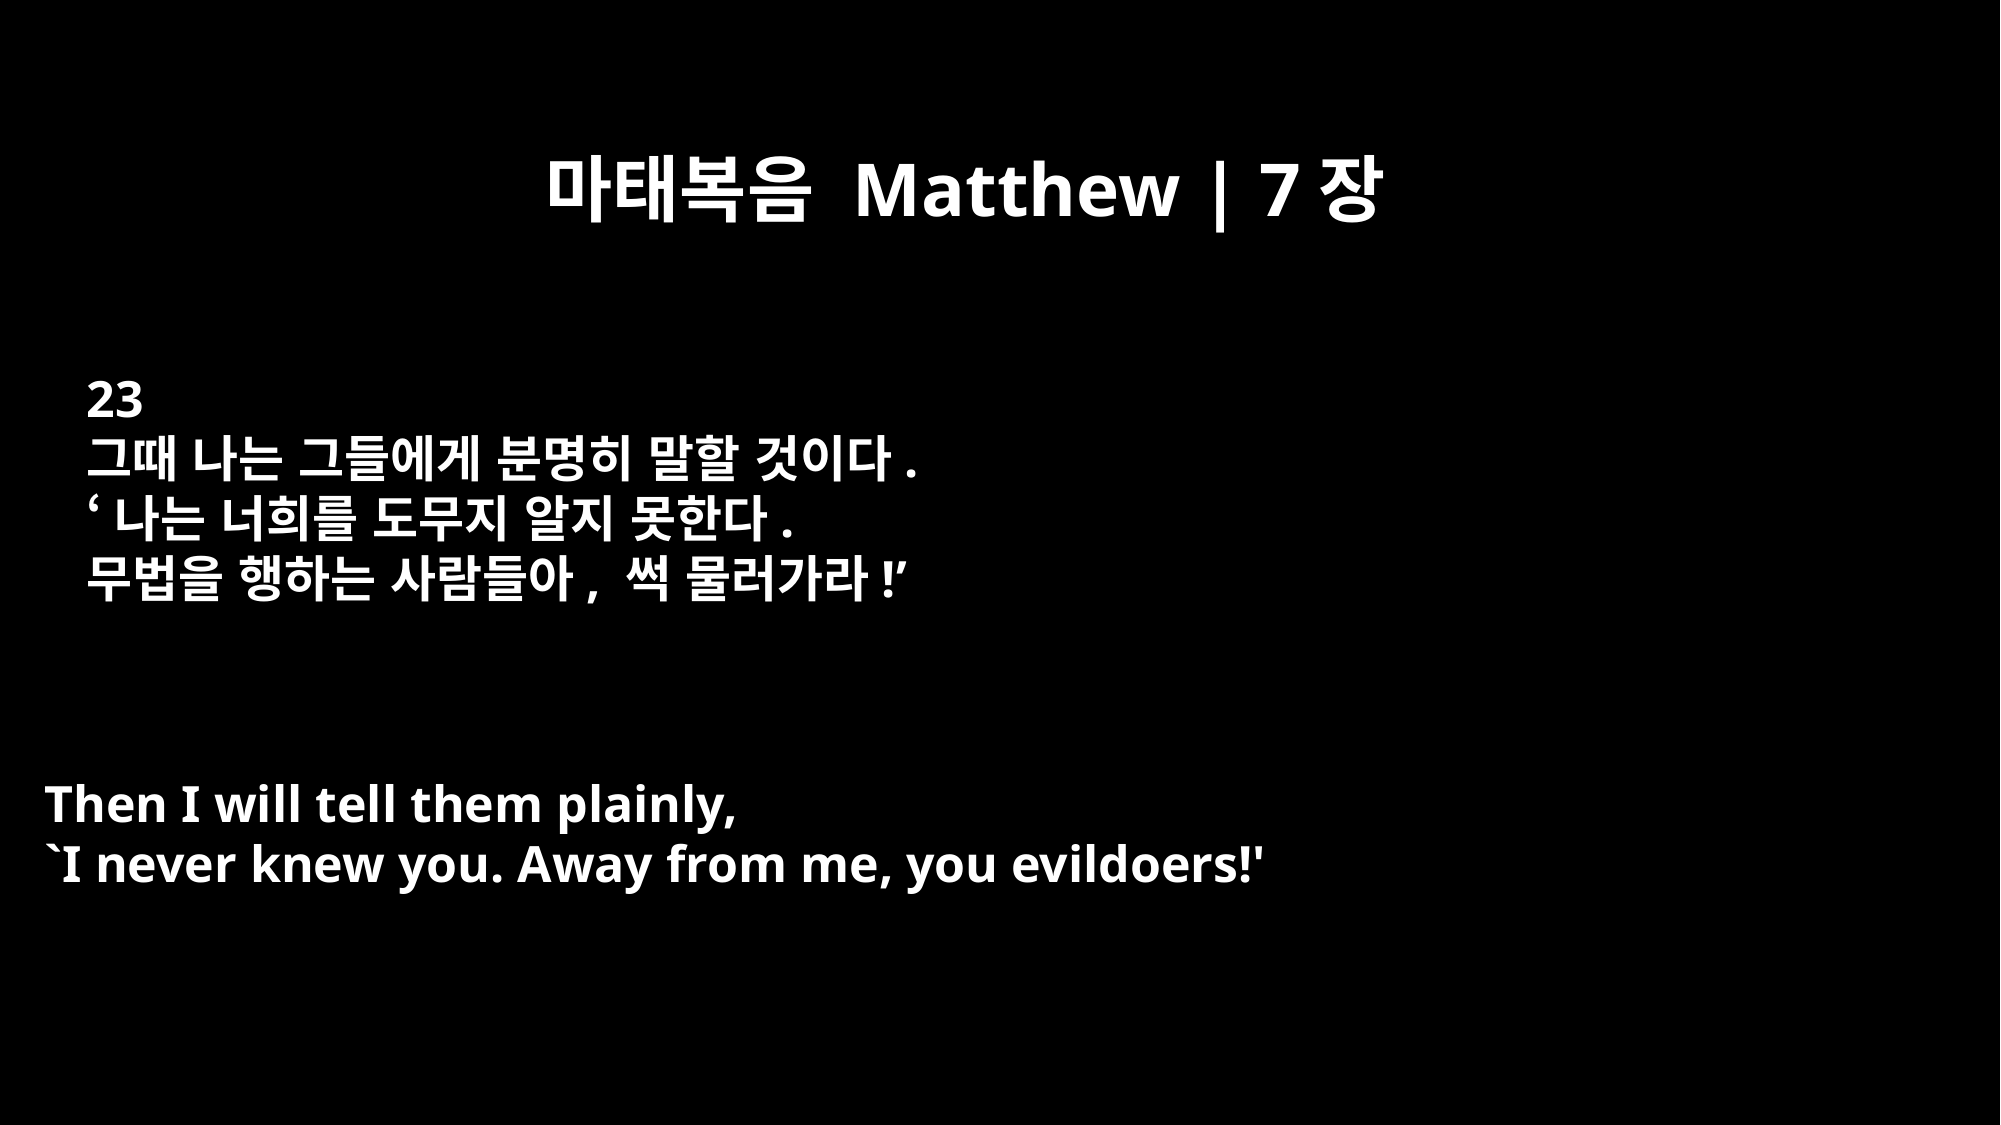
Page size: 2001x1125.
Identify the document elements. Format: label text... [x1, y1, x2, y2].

text_box 23 그때 나는 그들에게 분명히 말할 것이다. ‘나는 너희를 도무지 알지 못한다. 무법을 행하는 사람들아, 썩 물러가라!’ [71, 359, 934, 615]
text_box Then I will tell them plainly, `I never knew you. Away from me, you evildoers!' [30, 764, 1282, 900]
text_box 마태복음 Matthew | 7장 [530, 136, 1401, 239]
